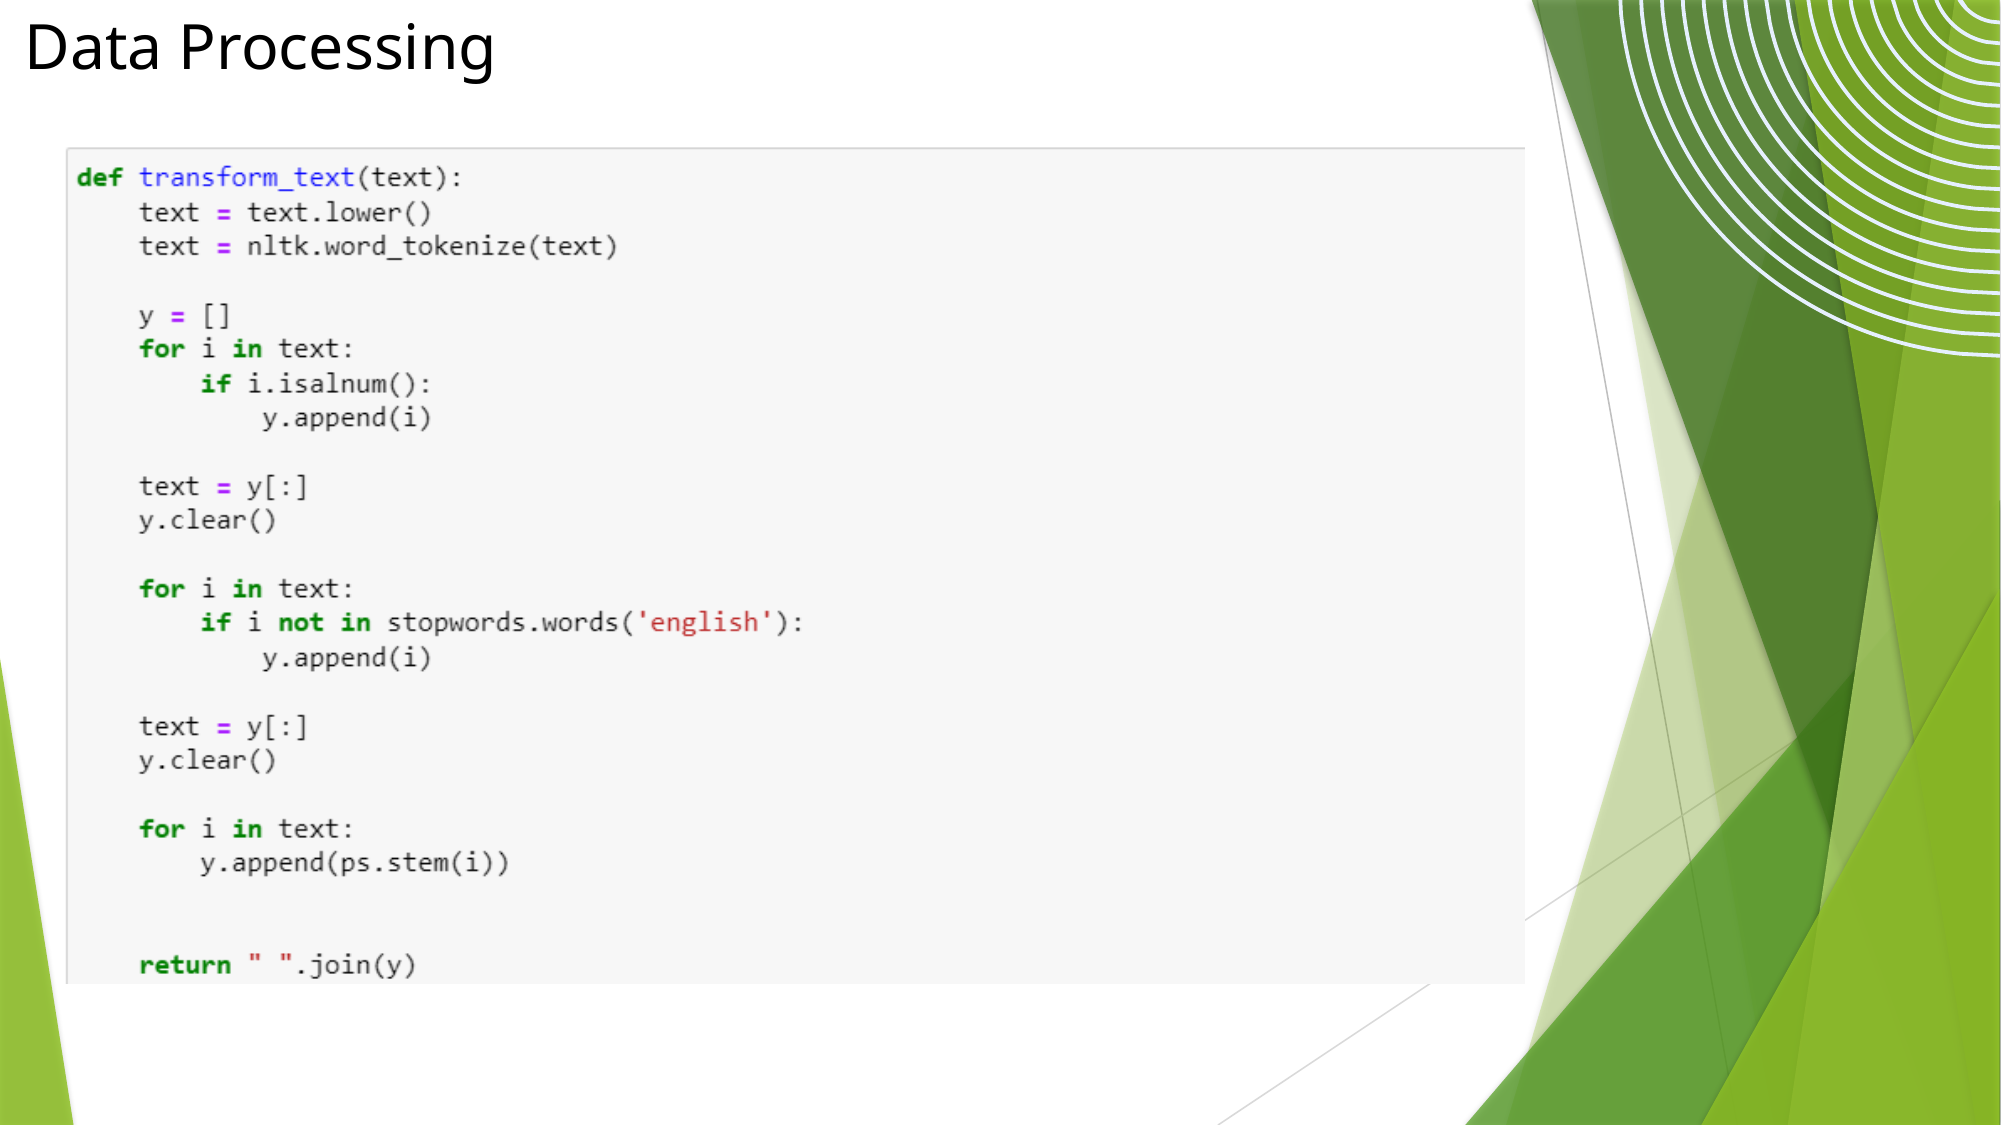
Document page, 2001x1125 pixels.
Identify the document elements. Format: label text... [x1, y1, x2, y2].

text_box Data Processing [9, 0, 513, 90]
picture [58, 141, 1525, 984]
